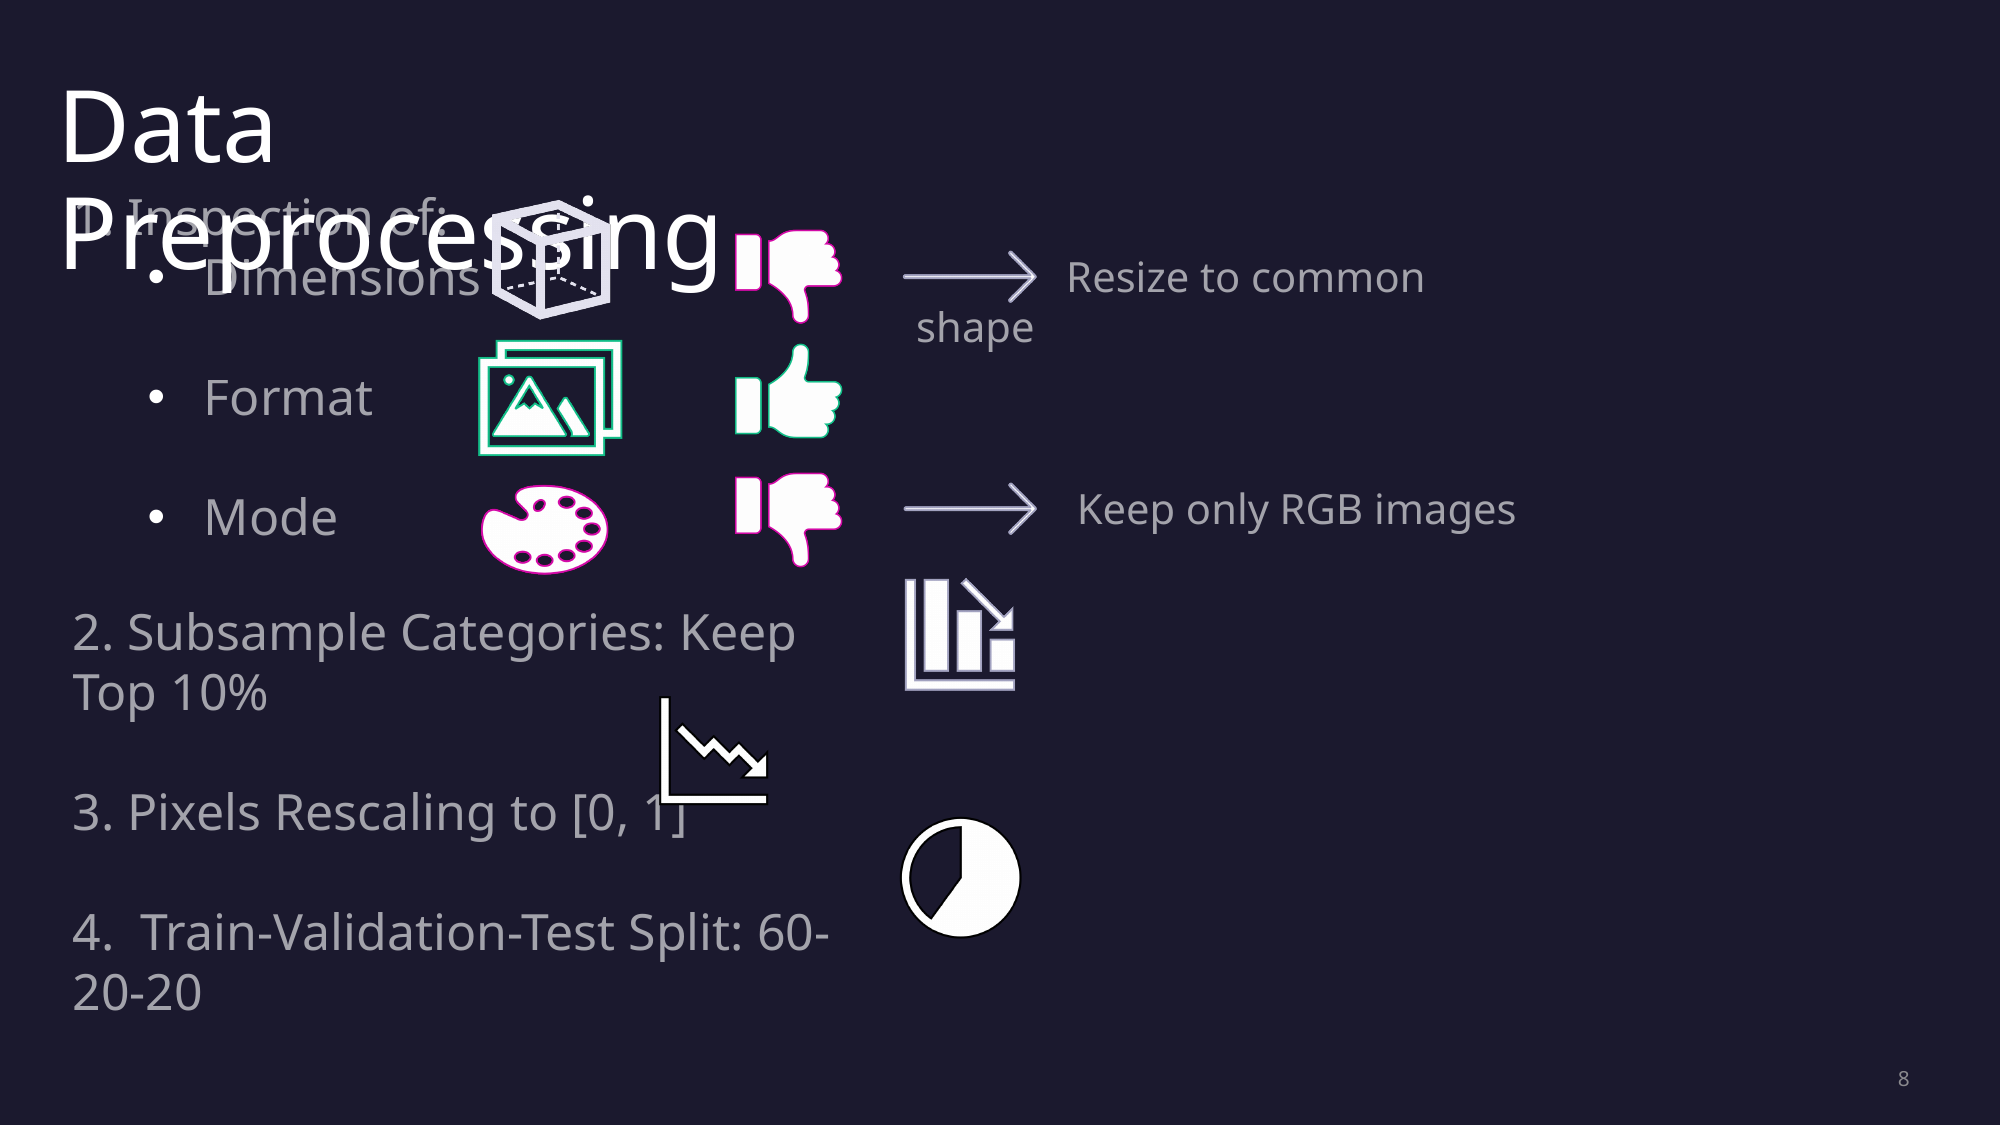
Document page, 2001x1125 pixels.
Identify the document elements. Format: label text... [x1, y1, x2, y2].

picture [725, 213, 852, 455]
picture [894, 201, 1045, 352]
picture [885, 802, 1036, 953]
picture [469, 184, 626, 605]
text_box Keep only RGB images [1045, 475, 1535, 541]
text_box 1. Inspection of: Dimensions Format Mode [57, 178, 807, 554]
picture [638, 675, 789, 826]
slide_number 8 [1632, 1067, 1910, 1093]
picture [885, 433, 1045, 710]
picture [725, 456, 852, 584]
text_box 2. Subsample Categories: Keep Top 10% 3. Pixels Rescaling to [0, 1] 4. Train-Validation-Test Split: 60-20-20 [57, 592, 895, 1028]
title Data Preprocessing [57, 75, 949, 179]
text_box Resize to common shape [901, 243, 1524, 359]
